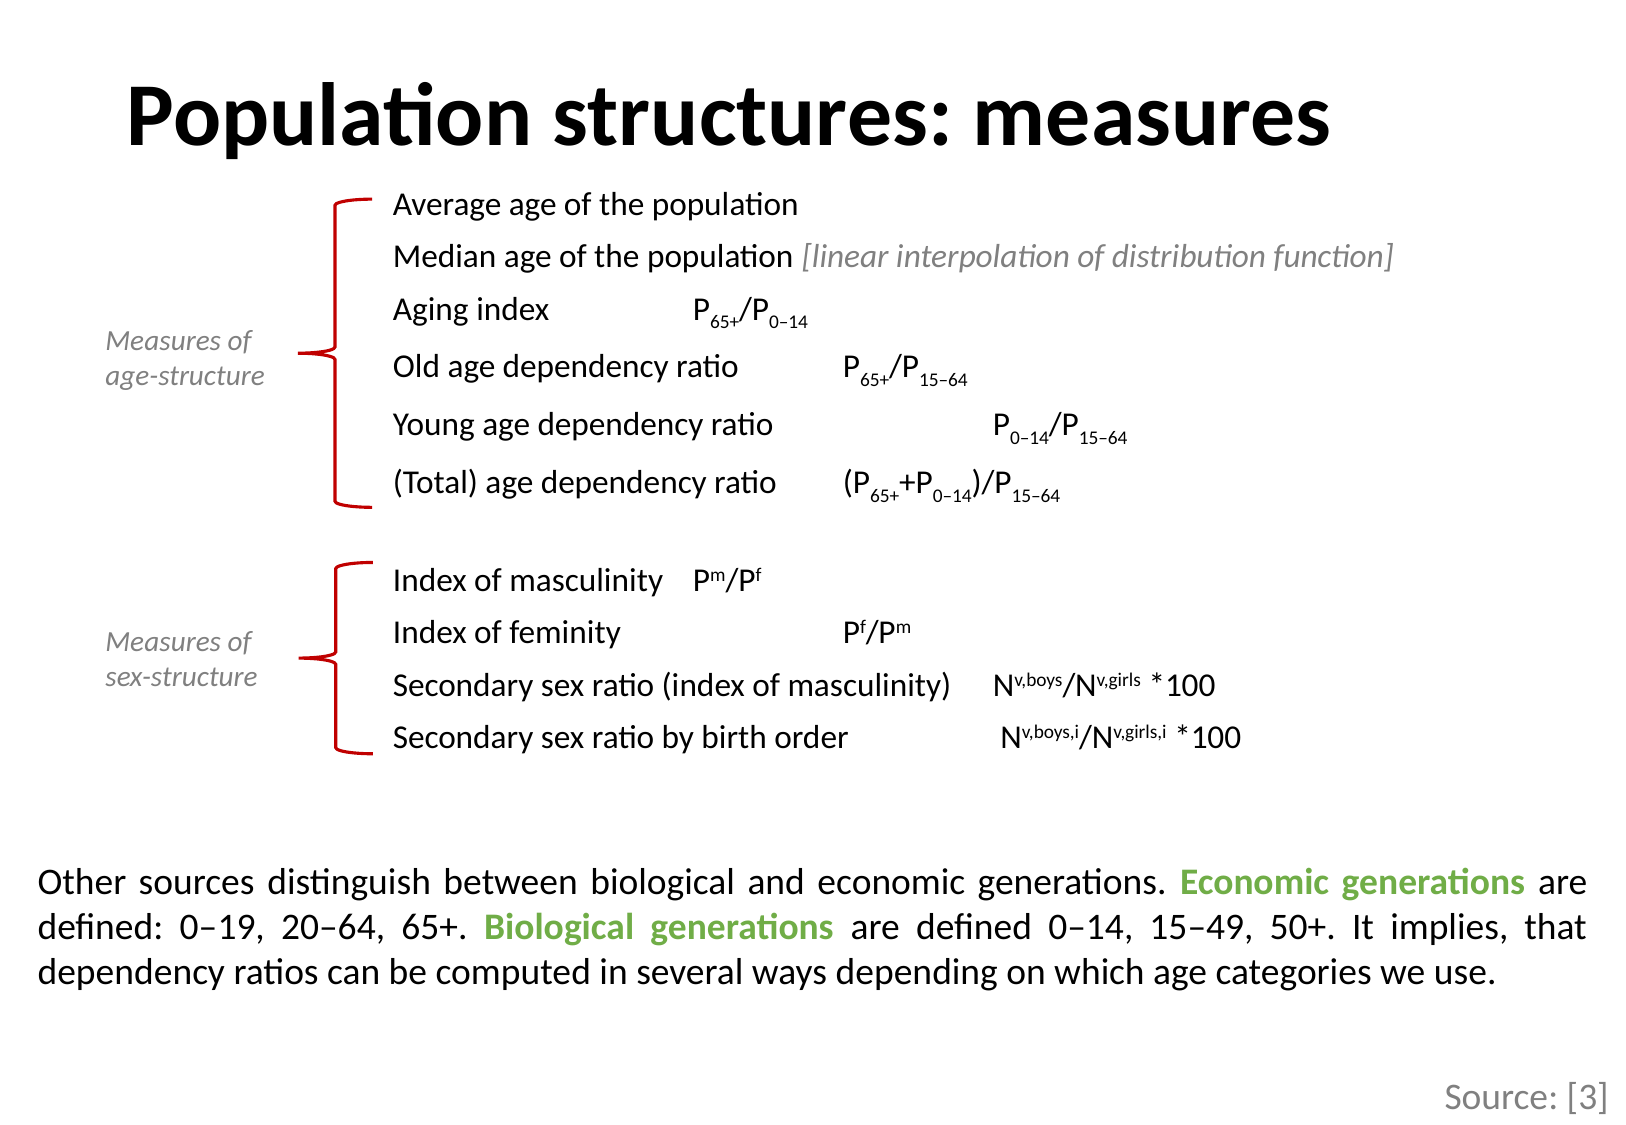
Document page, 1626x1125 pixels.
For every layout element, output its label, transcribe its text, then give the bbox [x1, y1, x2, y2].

title Population structures: measures [111, 59, 1514, 173]
text_box Other sources distinguish between biological and economic generations. Economic generations are defined: 0–19, 20–64, 65+. Biological generations are defined 0–14, 15–49, 50+. It implies, that dependency ratios can be computed in several ways depending on which age categories we use. [22, 849, 1603, 1000]
text_box Measures of age-structure [90, 313, 283, 399]
text_box [298, 561, 373, 755]
text_box [297, 198, 373, 508]
text_box Source: [3] [1429, 1064, 1624, 1125]
text_box Measures of sex-structure [90, 615, 283, 700]
